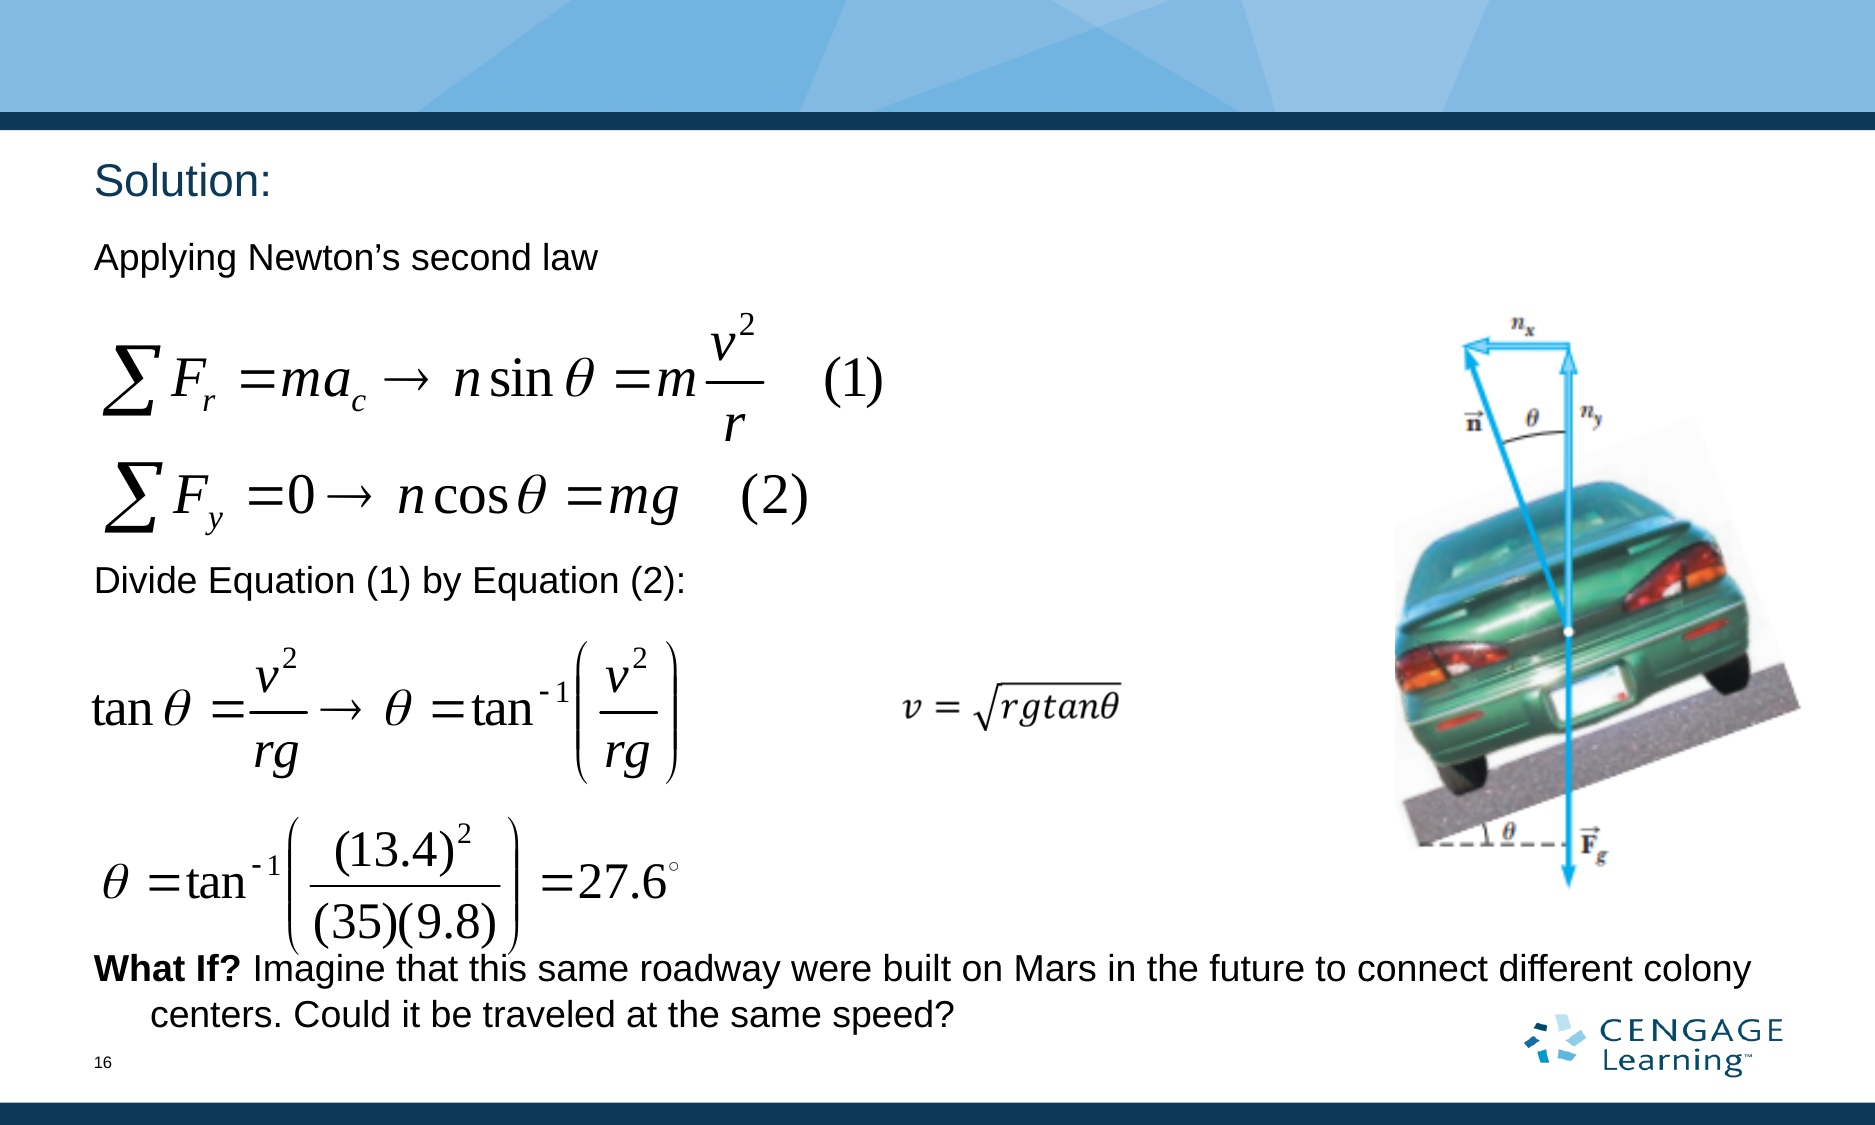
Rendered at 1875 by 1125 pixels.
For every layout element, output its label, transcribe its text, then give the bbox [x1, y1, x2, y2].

slide_number 16 [93, 1051, 141, 1090]
picture [1395, 314, 1809, 891]
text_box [95, 804, 689, 968]
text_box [81, 628, 694, 797]
picture [0, 0, 1875, 112]
list Applying Newton’s second law Divide Equation (1) by Equation (2): What If? Imagine that this same roadway were built on Mars in the future to connect different colony centers. Could it be traveled at the same speed? [93, 232, 1827, 1125]
title Solution: [93, 127, 1782, 228]
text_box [95, 451, 818, 548]
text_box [93, 296, 897, 455]
text_box [797, 668, 1225, 739]
